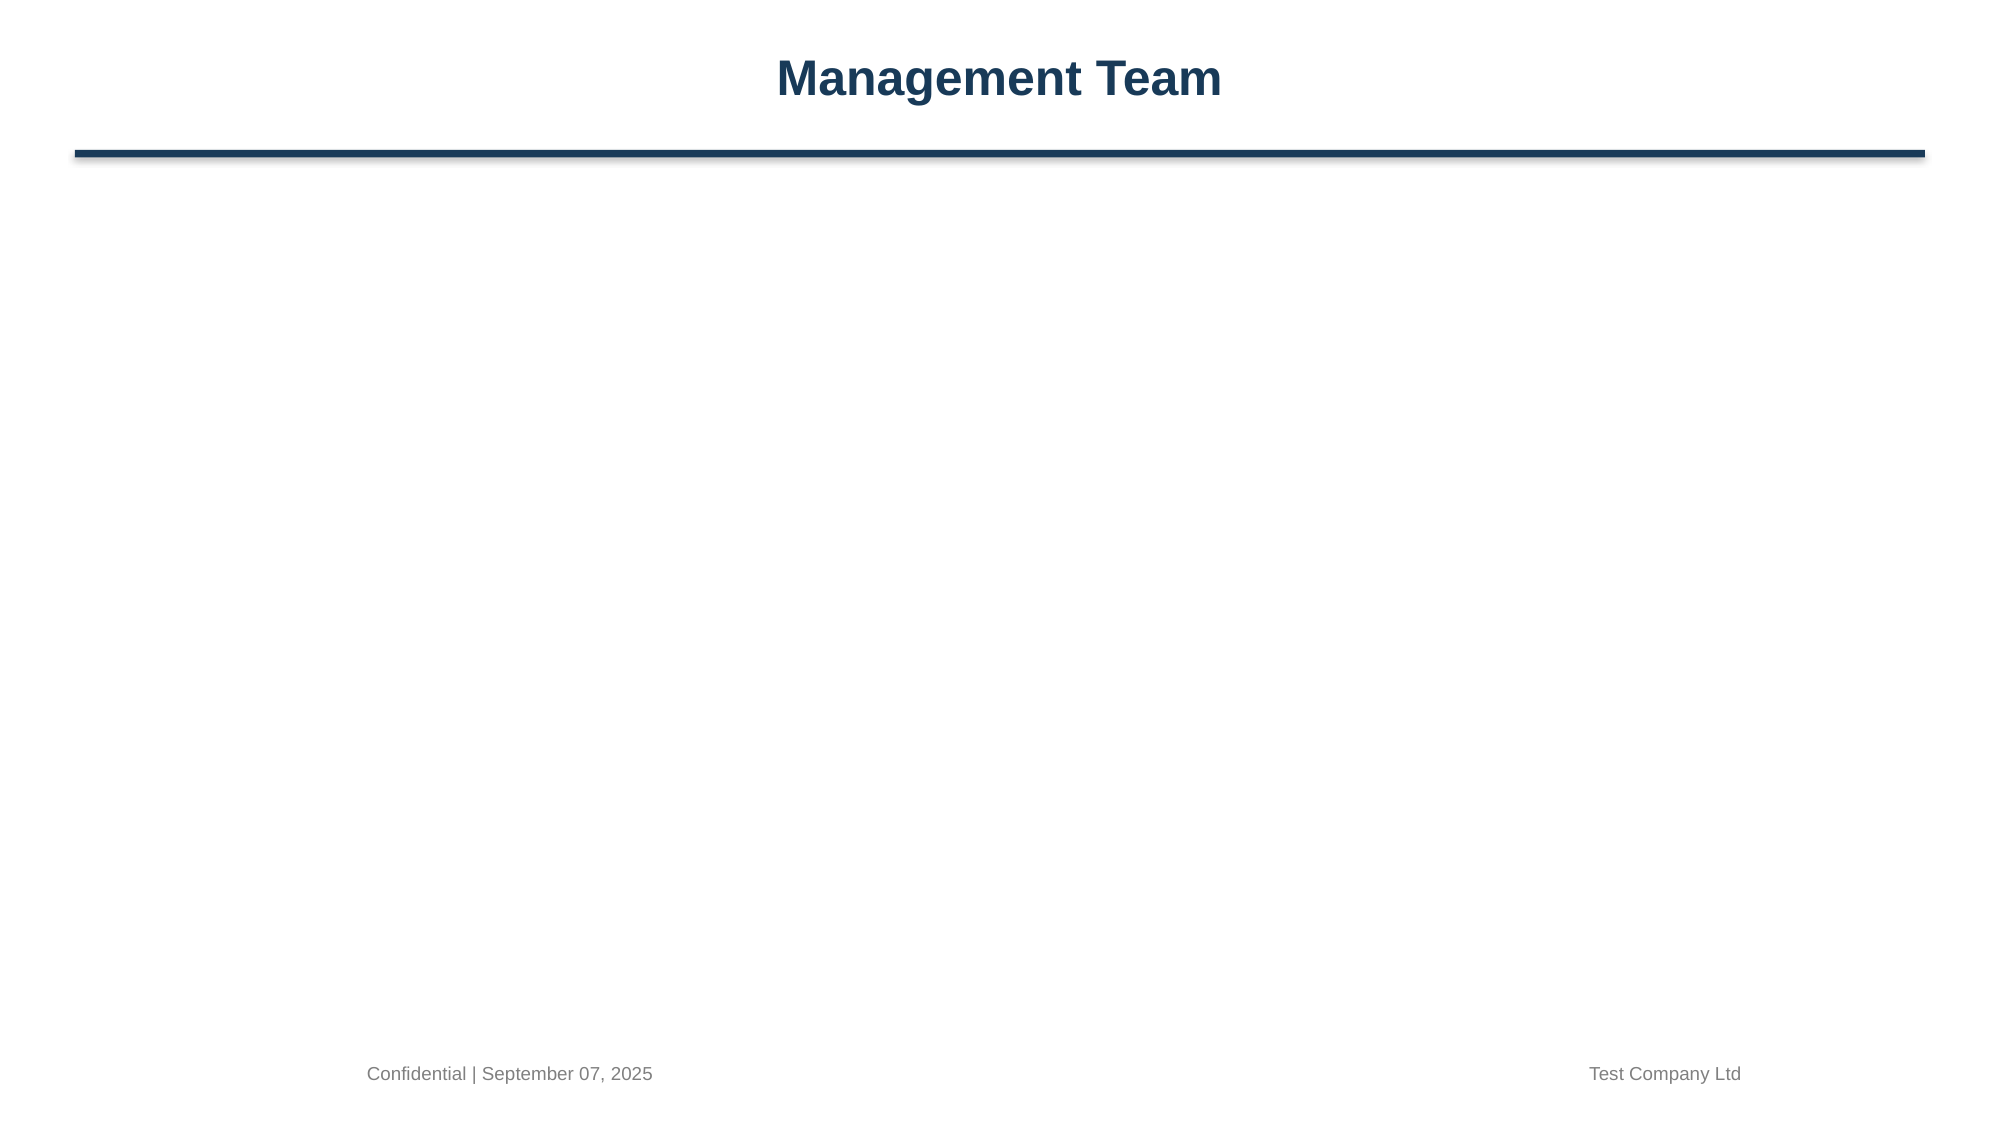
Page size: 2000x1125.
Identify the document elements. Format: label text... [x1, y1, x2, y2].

text_box Confidential | September 07, 2025 [359, 1053, 661, 1091]
text_box [74, 149, 1926, 158]
text_box Management Team [776, 44, 1224, 105]
text_box Test Company Ltd [1581, 1053, 1749, 1091]
